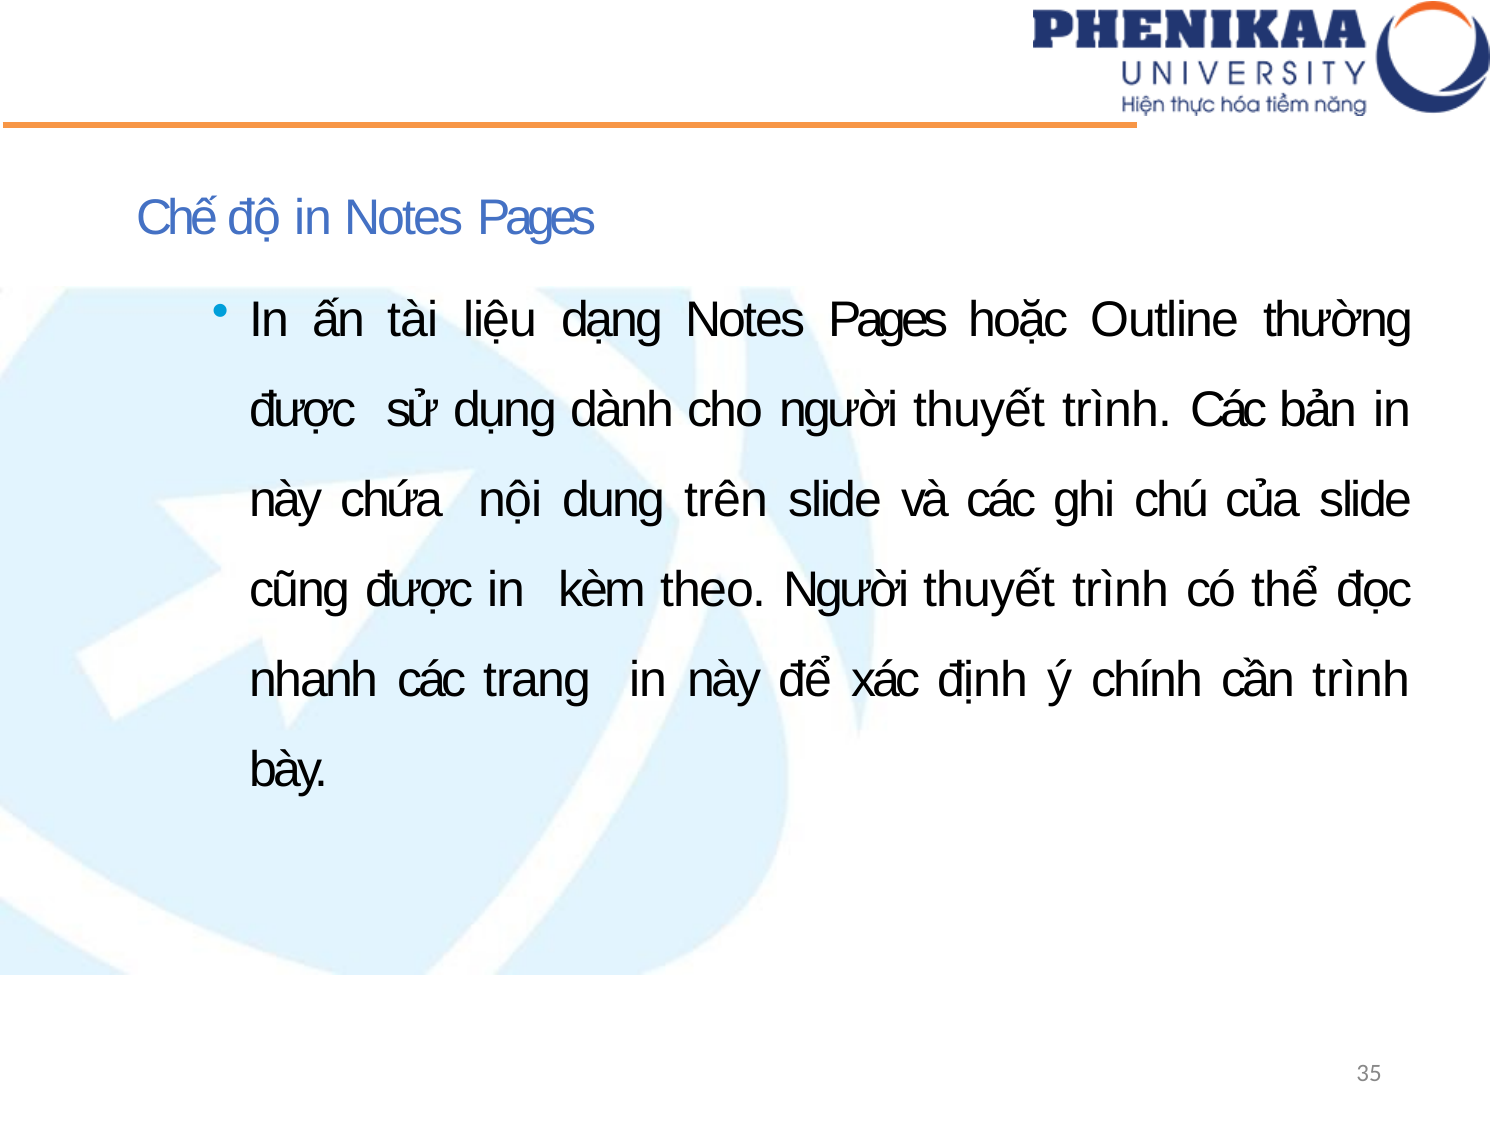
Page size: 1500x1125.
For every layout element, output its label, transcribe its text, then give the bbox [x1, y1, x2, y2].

picture [0, 286, 888, 975]
text_box Chế độ in Notes Pages In ấn tài liệu dạng Notes Pages hoặc Outline thường được sử dụng dành cho người thuyết trình. Các bản in này chứa nội dung trên slide và các ghi chú của slide cũng được in kèm theo. Người thuyết trình có thể đọc nhanh các trang in này để xác định ý chính cần trình bày. [134, 182, 1412, 797]
slide_number 35 [1350, 1060, 1389, 1125]
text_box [2, 1, 1490, 126]
